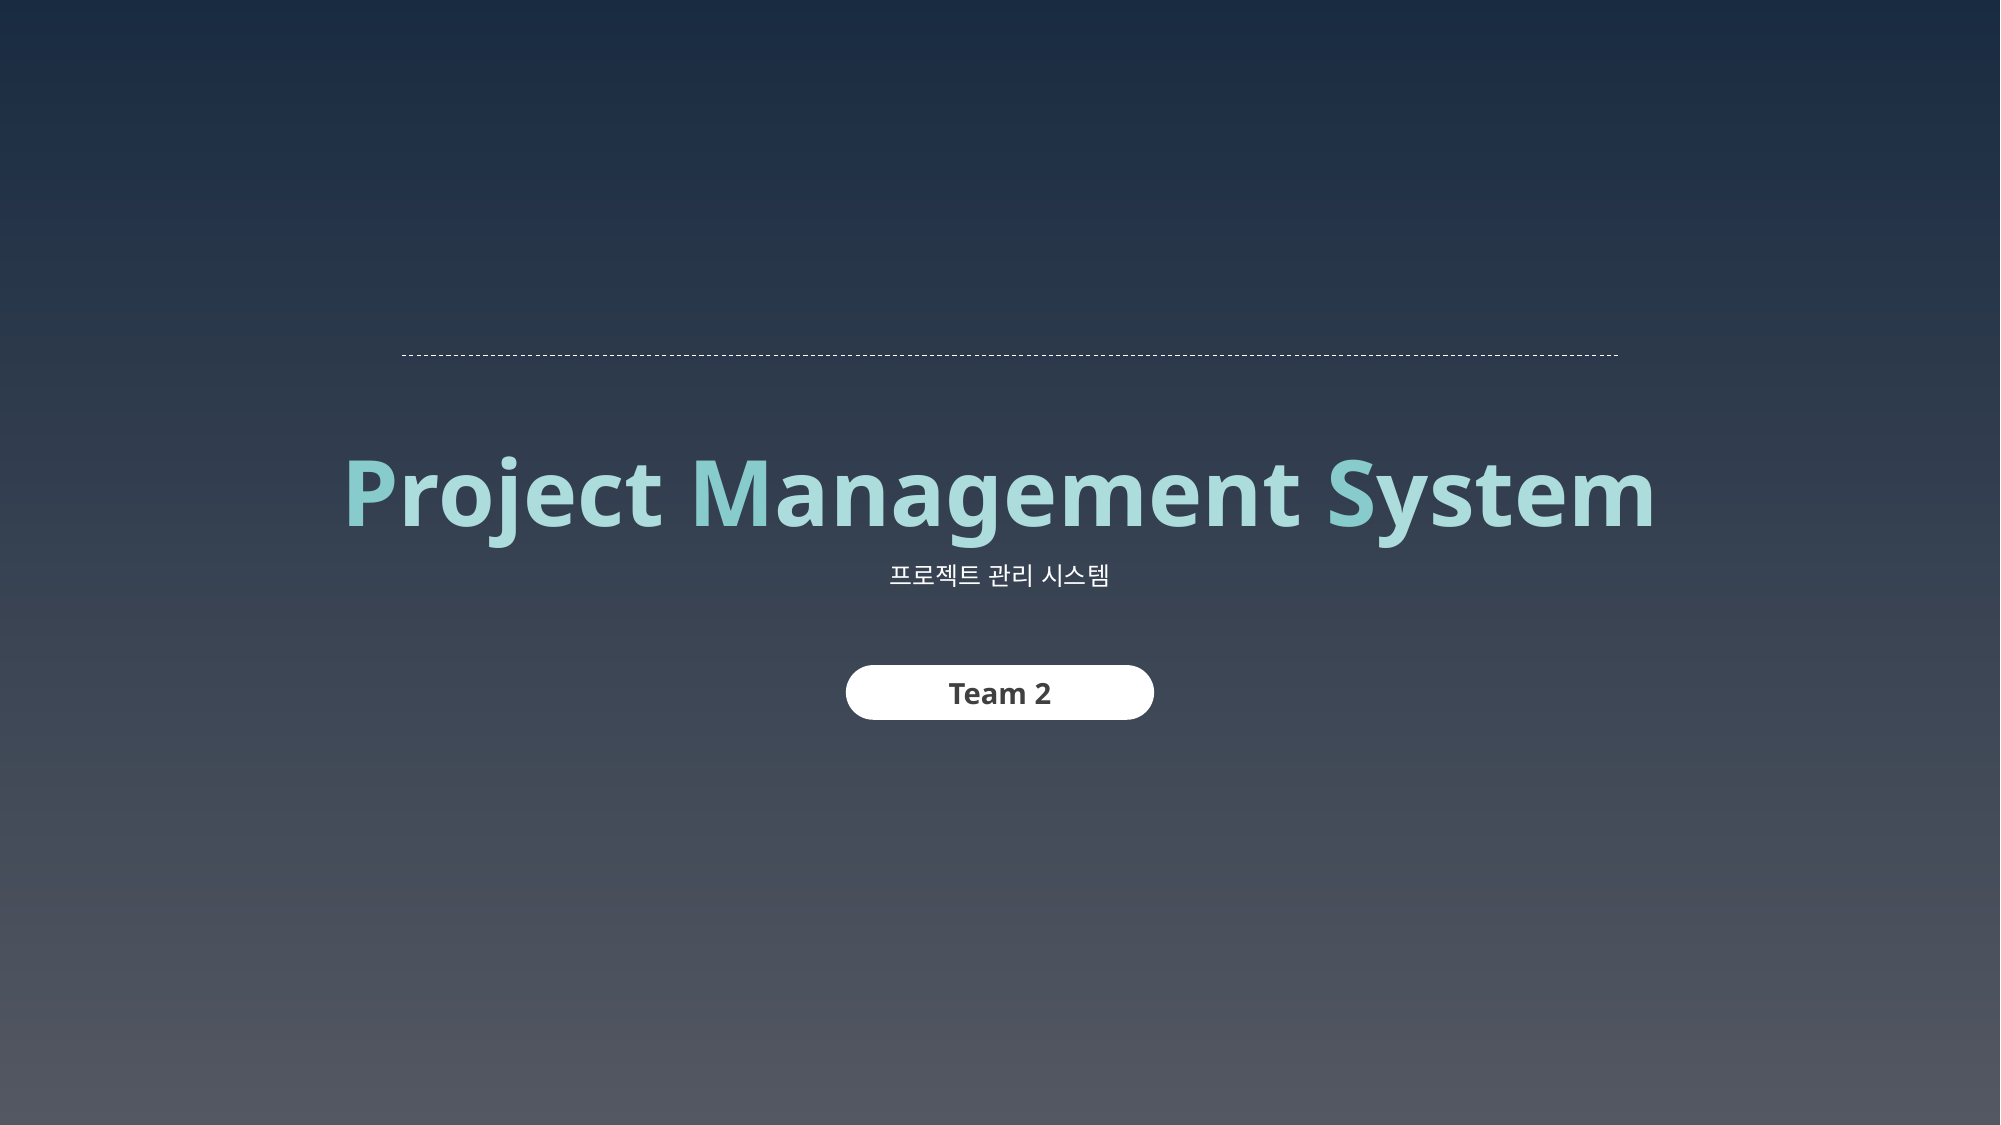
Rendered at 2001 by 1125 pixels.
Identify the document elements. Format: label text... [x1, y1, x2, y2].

text_box Project Management System 프로젝트 관리 시스템 [326, 372, 1674, 598]
text_box Team 2 [844, 664, 1156, 721]
